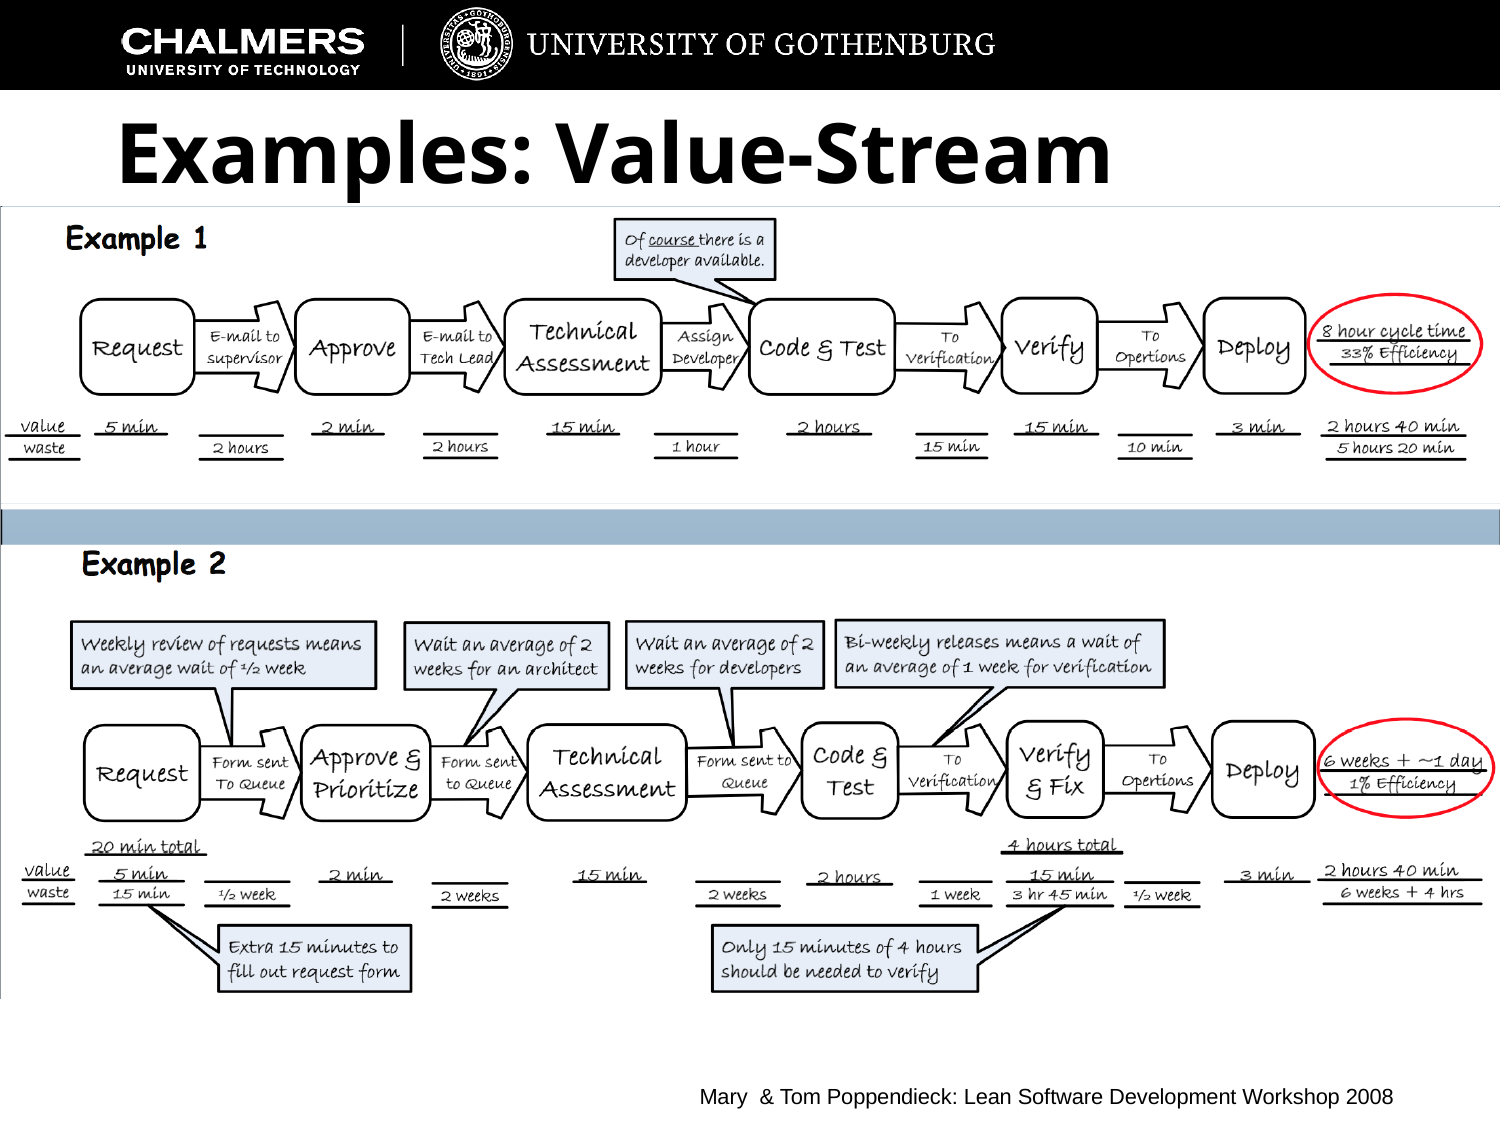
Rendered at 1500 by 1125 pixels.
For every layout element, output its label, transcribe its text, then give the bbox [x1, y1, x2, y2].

picture [0, 205, 1500, 999]
text_box Mary & Tom Poppendieck: Lean Software Development Workshop 2008 [684, 1075, 1410, 1117]
title Examples: Value-Stream Mapping [100, 137, 1500, 205]
picture [112, 7, 999, 84]
